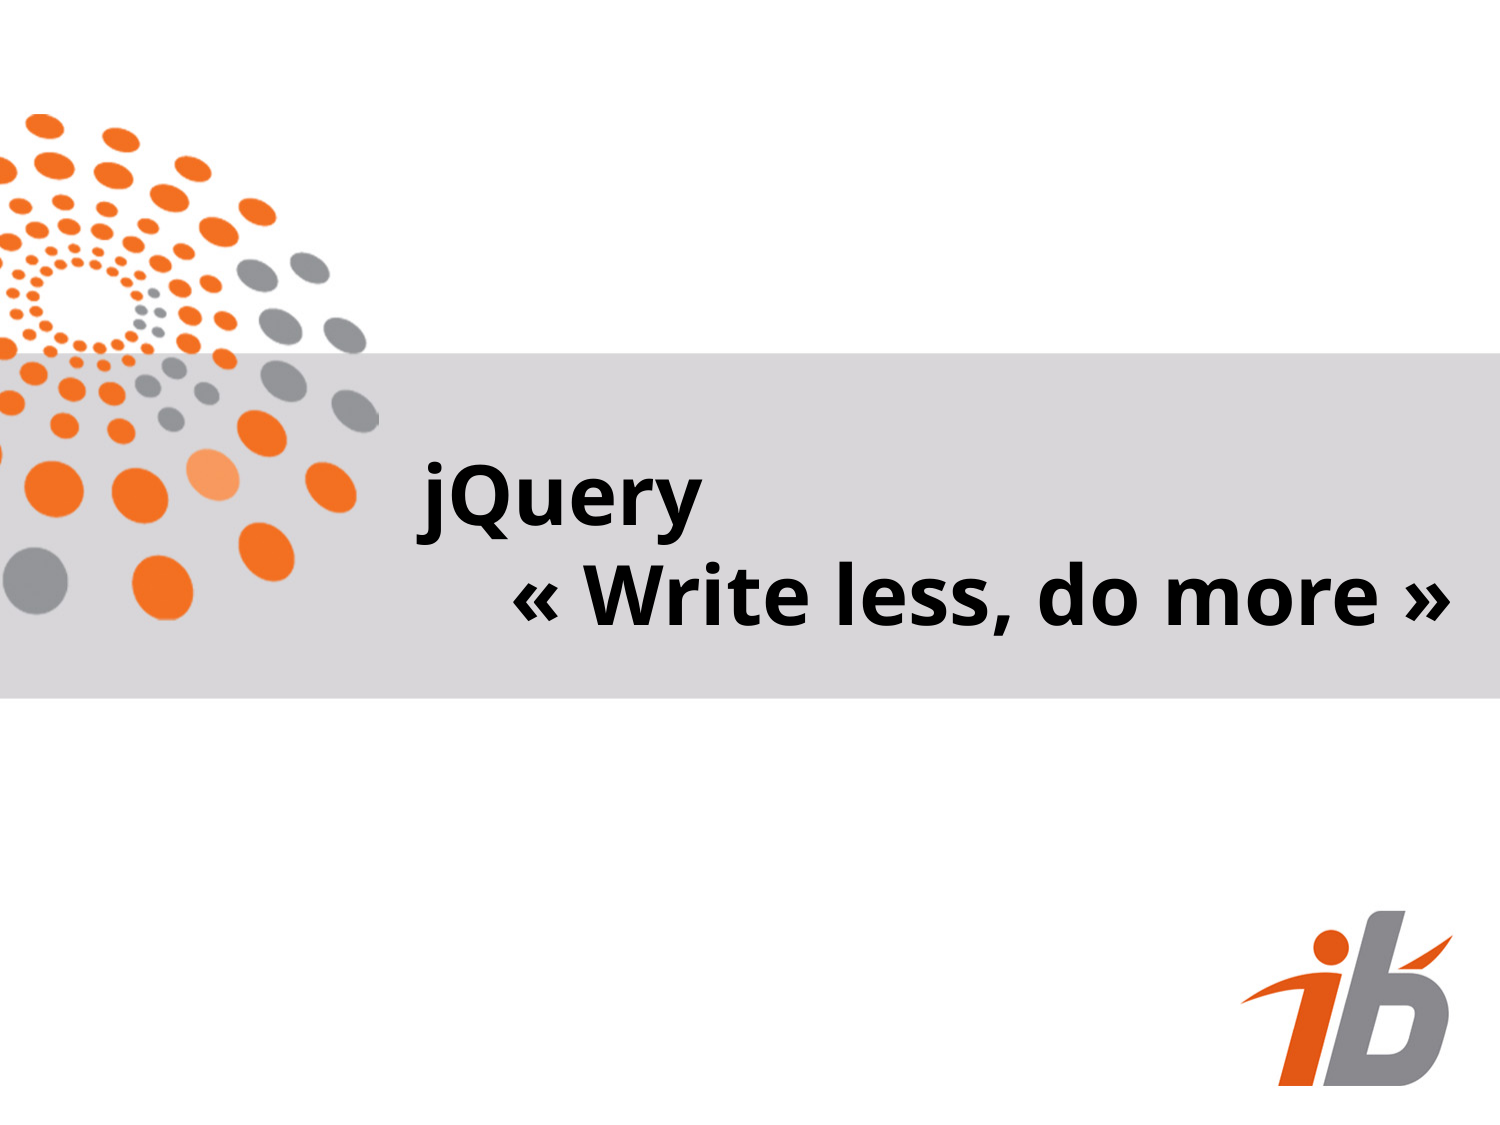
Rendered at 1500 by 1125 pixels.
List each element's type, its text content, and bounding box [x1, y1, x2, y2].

picture [0, 0, 1500, 1125]
text_box jQuery « Write less, do more » [407, 409, 1470, 650]
text_box [375, 820, 1388, 1046]
